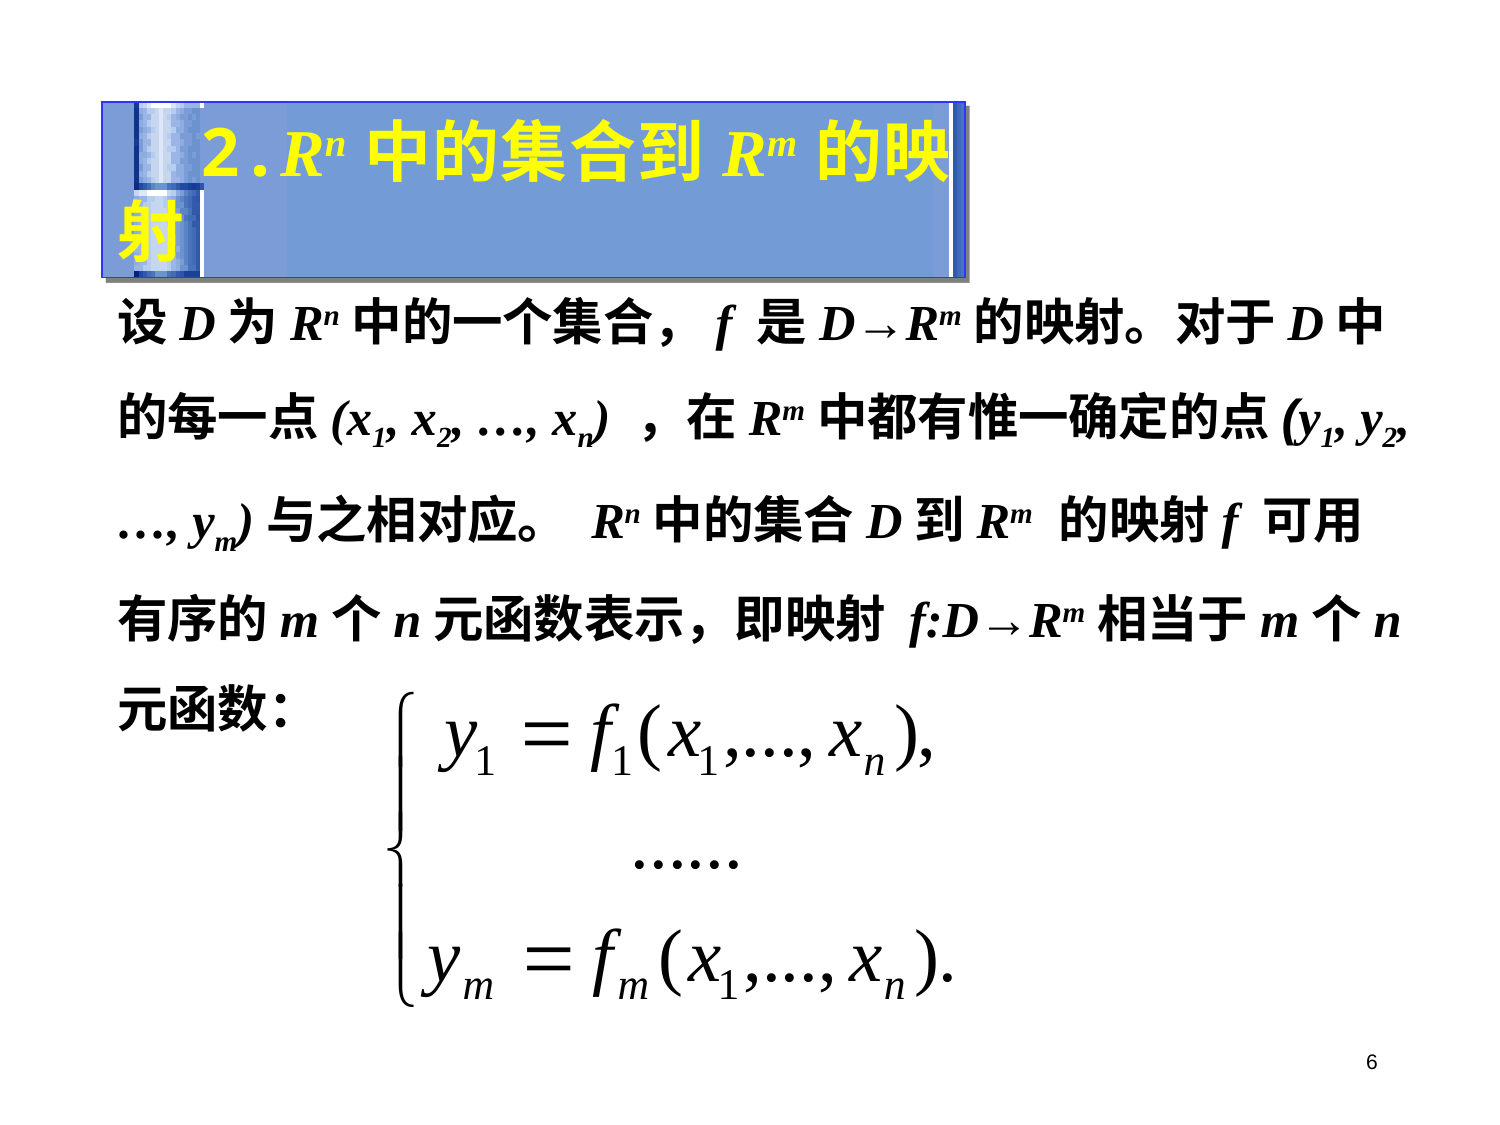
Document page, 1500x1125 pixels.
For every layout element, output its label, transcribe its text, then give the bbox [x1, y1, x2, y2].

text_box 2.Rn中的集合到Rm的映射 [102, 102, 966, 252]
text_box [371, 675, 966, 1025]
text_box 设D为Rn中的一个集合，f 是D→Rm的映射。对于D中的每一点(x1, x2, …, xn) ，在Rm中都有惟一确定的点(y1, y2, …, ym)与之相对应。 Rn中的集合D到Rm 的映射f 可用有序的m个n元函数表示，即映射 f:D→Rm相当于m个n元函数： [102, 252, 1425, 746]
slide_number 6 [1074, 1024, 1425, 1100]
